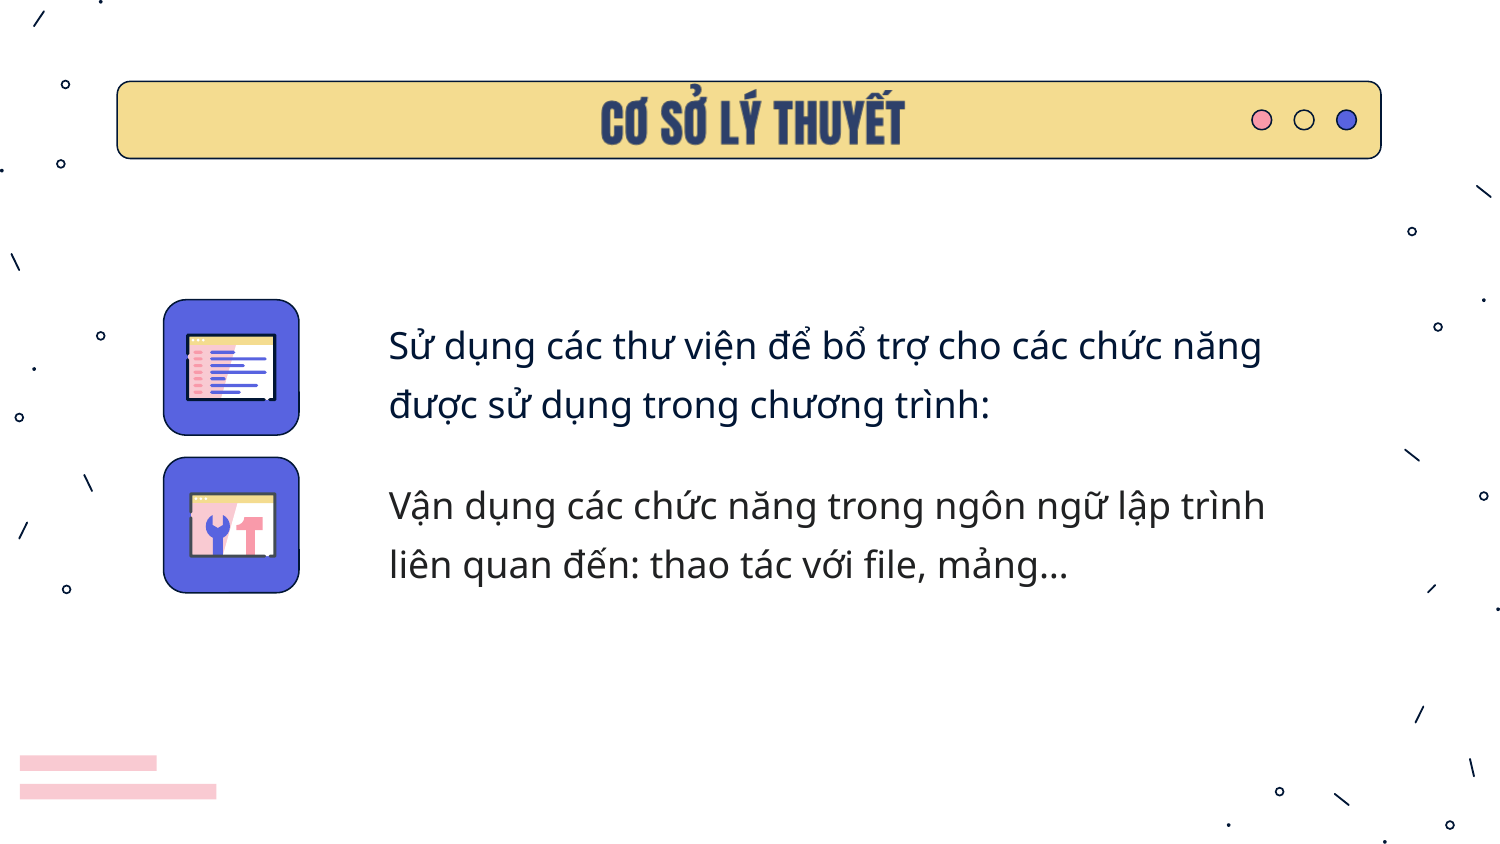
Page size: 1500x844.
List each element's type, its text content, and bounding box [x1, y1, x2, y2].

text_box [189, 492, 277, 558]
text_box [1251, 109, 1357, 131]
picture [425, 81, 1081, 189]
text_box [1082, 81, 1382, 159]
text_box [163, 457, 299, 593]
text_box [185, 333, 277, 402]
subtitle Sử dụng các thư viện để bổ trợ cho các chức năng được sử dụng trong chương trình: [388, 296, 1315, 438]
text_box Vận dụng các chức năng trong ngôn ngữ lập trình liên quan đến: thao tác với file, mảng… [373, 461, 1292, 593]
text_box [117, 81, 423, 159]
text_box [163, 299, 299, 436]
